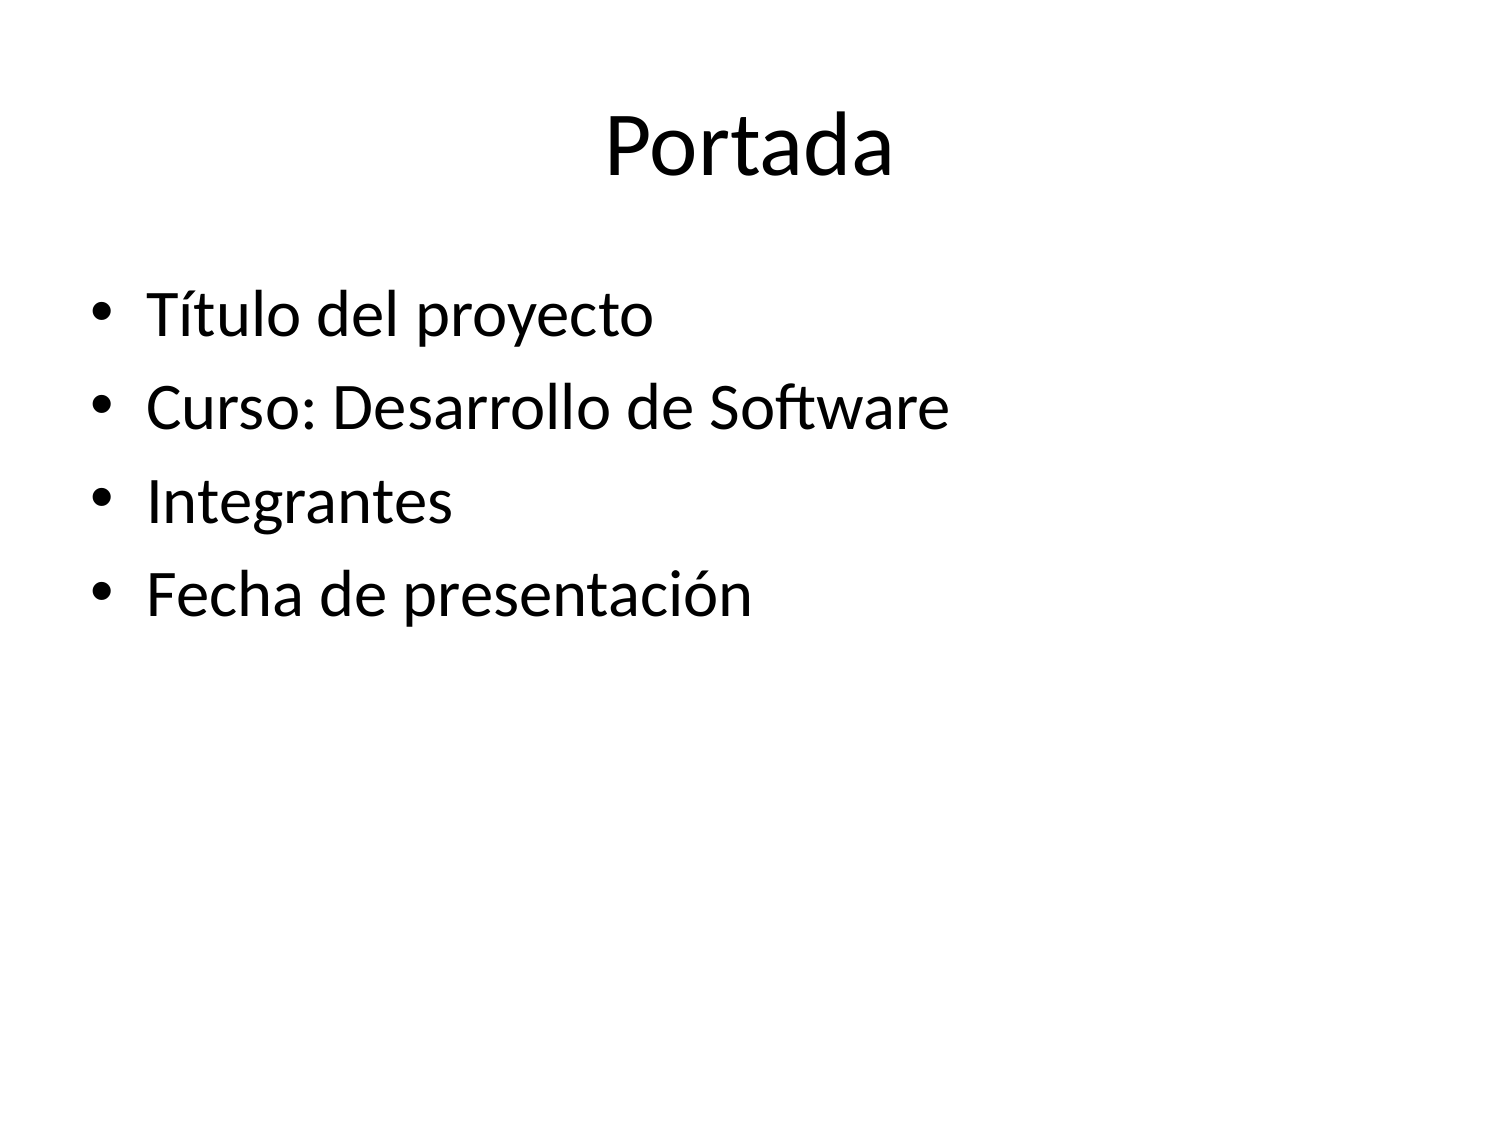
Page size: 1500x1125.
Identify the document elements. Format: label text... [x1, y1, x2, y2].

title Portada [75, 45, 1425, 233]
list Título del proyecto Curso: Desarrollo de Software Integrantes Fecha de presentación [75, 262, 1425, 1005]
